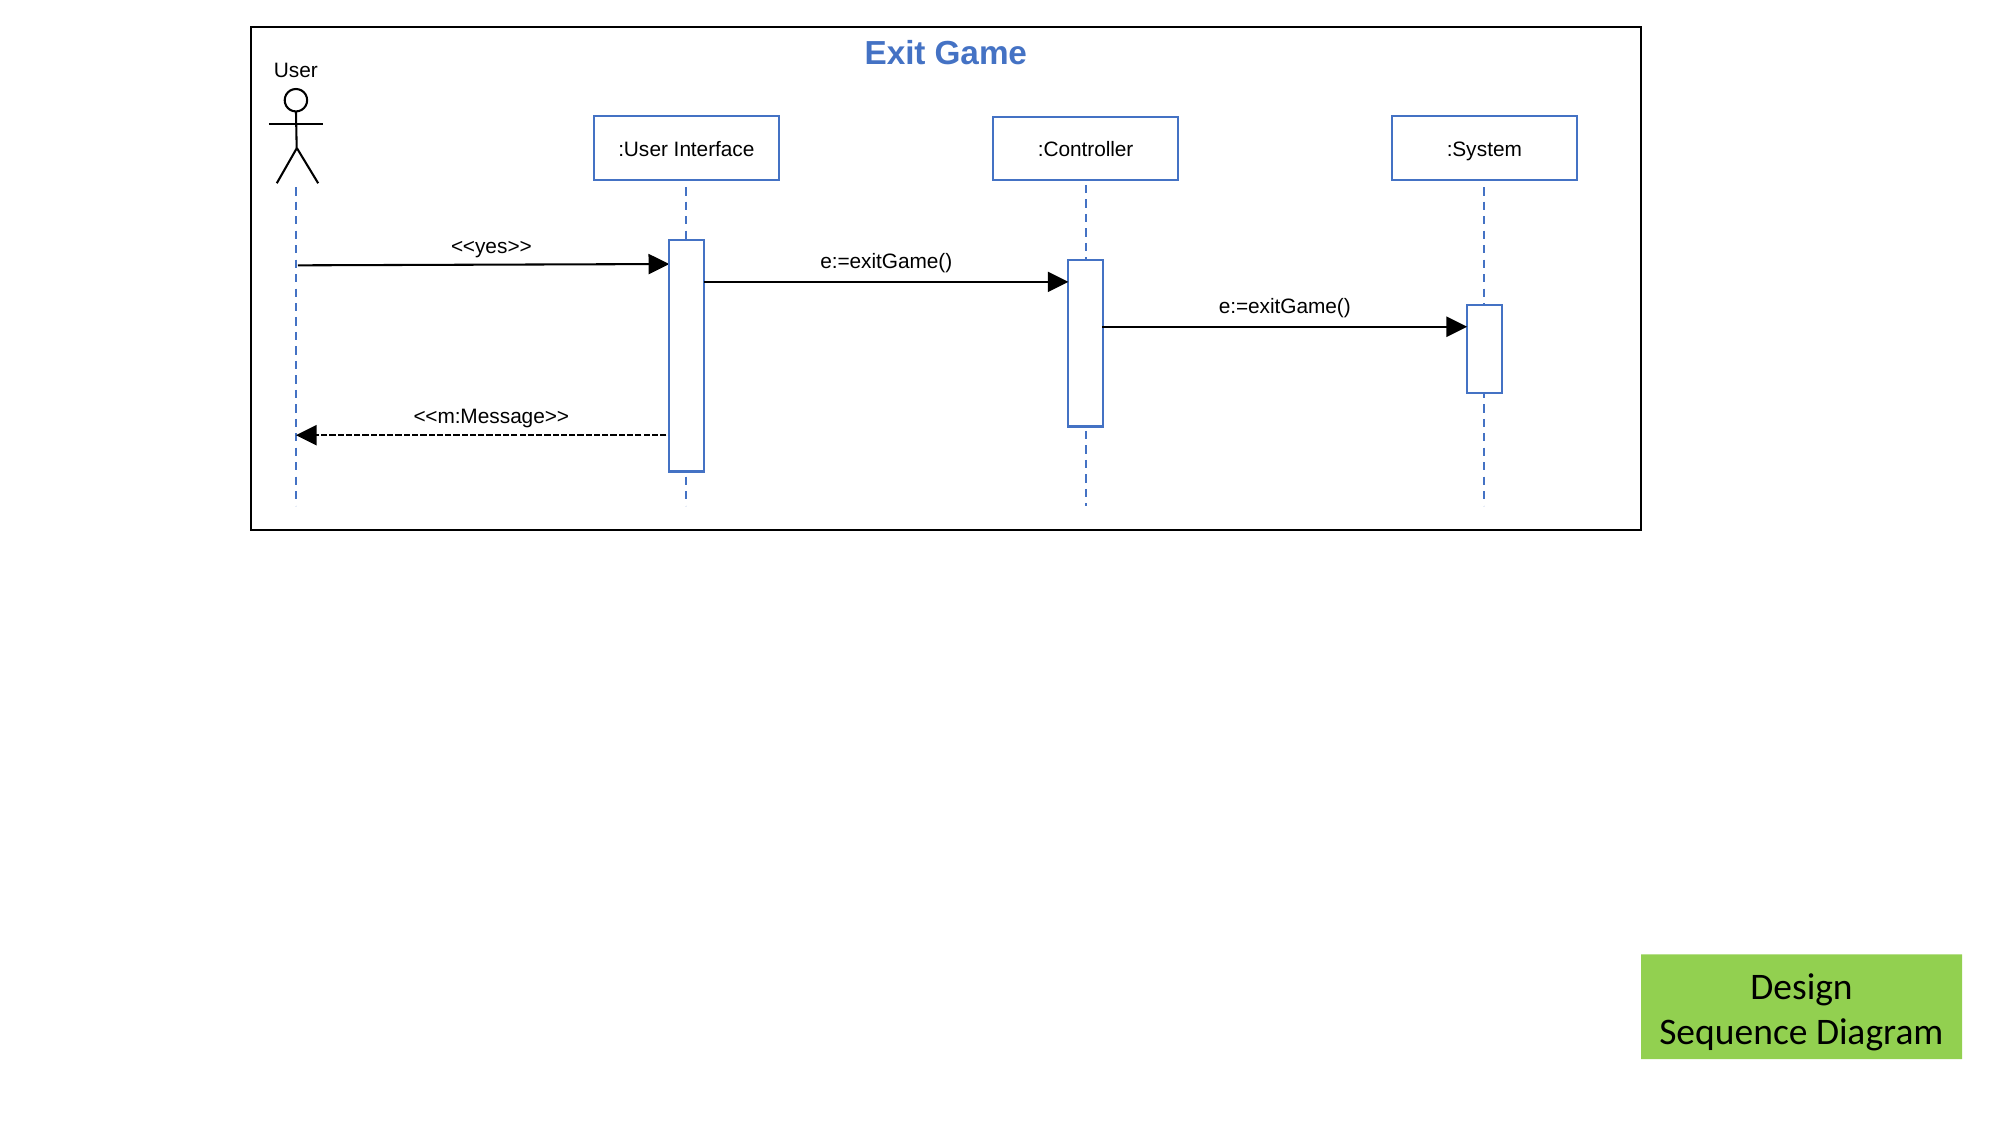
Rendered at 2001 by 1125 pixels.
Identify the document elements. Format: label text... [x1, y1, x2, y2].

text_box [234, 23, 1641, 530]
text_box Design Sequence Diagram [1641, 954, 1963, 1060]
